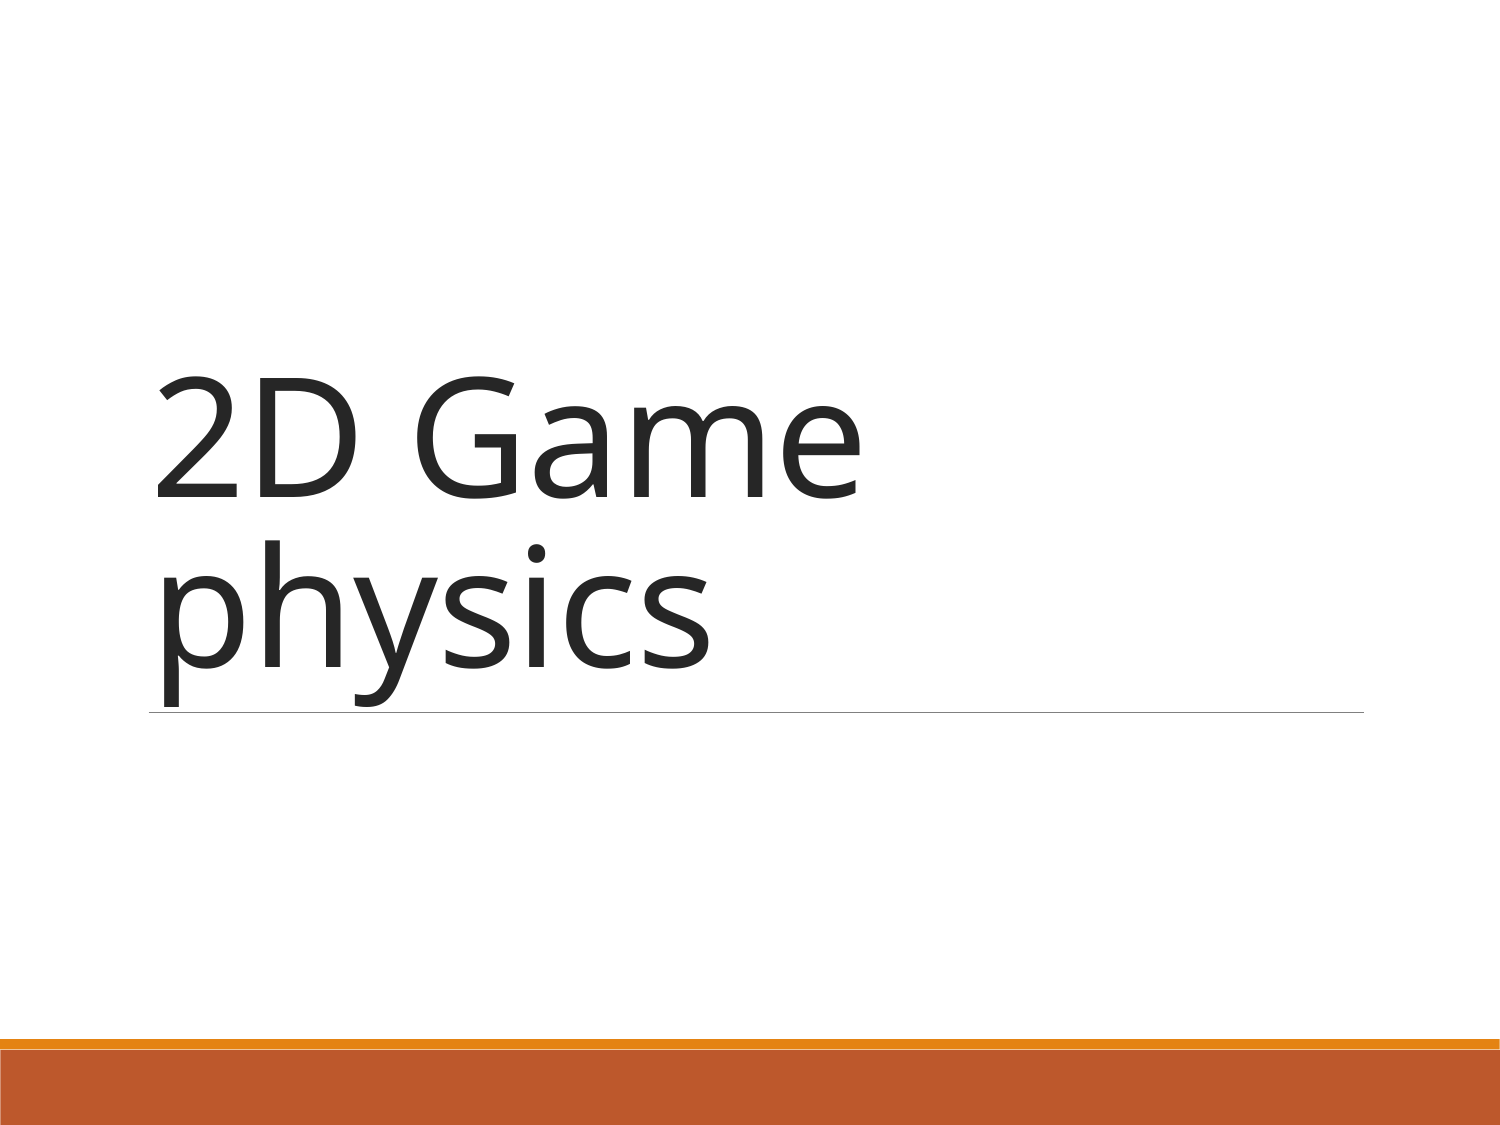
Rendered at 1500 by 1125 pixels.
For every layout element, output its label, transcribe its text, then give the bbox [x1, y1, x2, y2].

title 2D Game physics [135, 124, 1373, 710]
